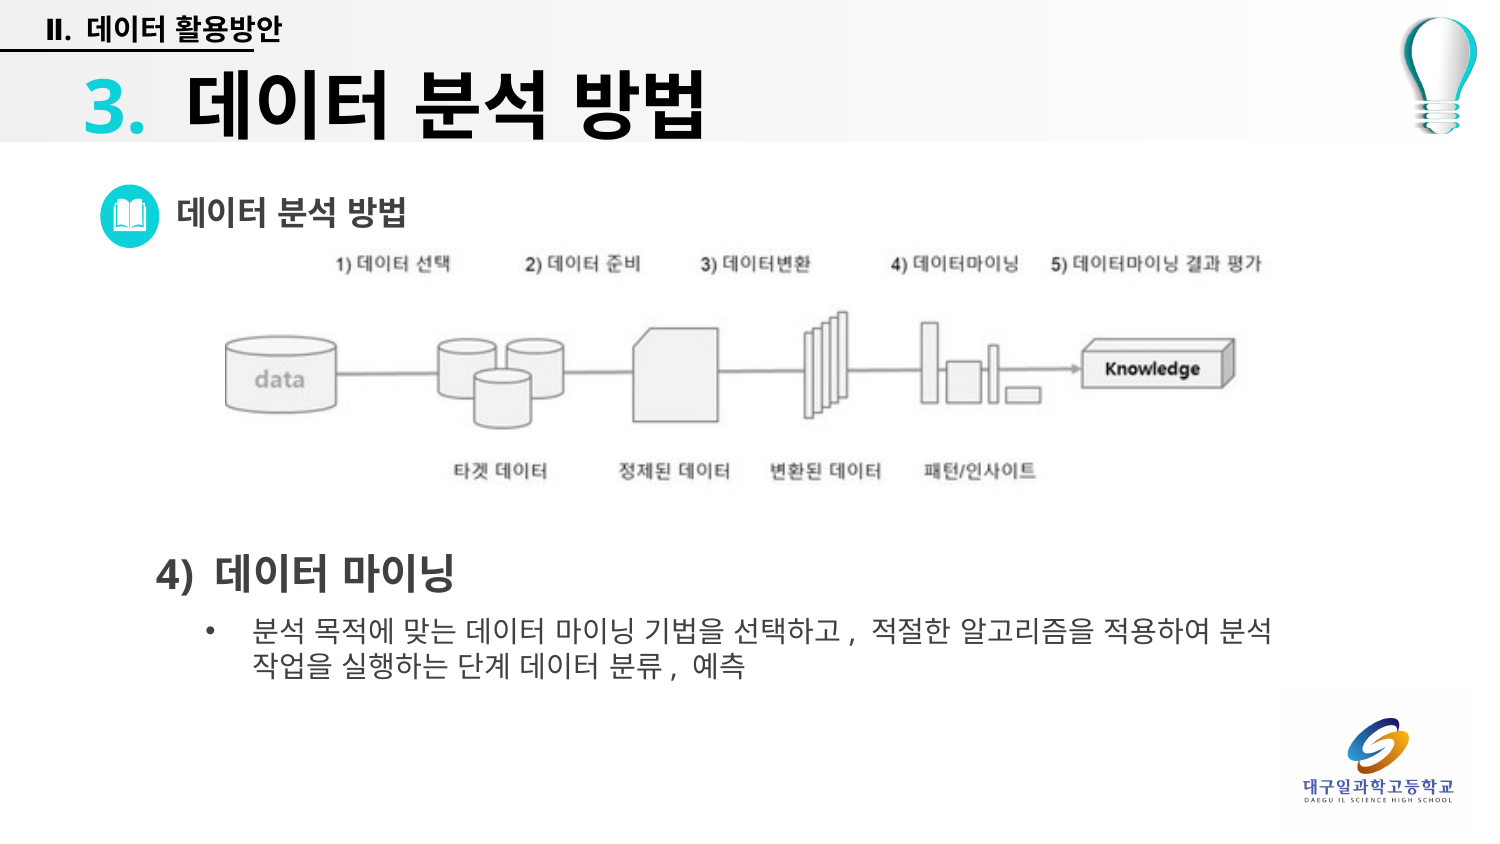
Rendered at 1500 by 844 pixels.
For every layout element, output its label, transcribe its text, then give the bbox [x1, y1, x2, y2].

picture [1398, 17, 1477, 134]
text_box Ⅱ. 데이터 활용방안 [30, 4, 467, 54]
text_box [100, 184, 160, 249]
picture [1281, 687, 1475, 833]
picture [225, 247, 1275, 493]
text_box 데이터 분석 방법 [161, 184, 632, 240]
title 3. 데이터 분석 방법 [29, 71, 892, 136]
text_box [140, 539, 1348, 692]
